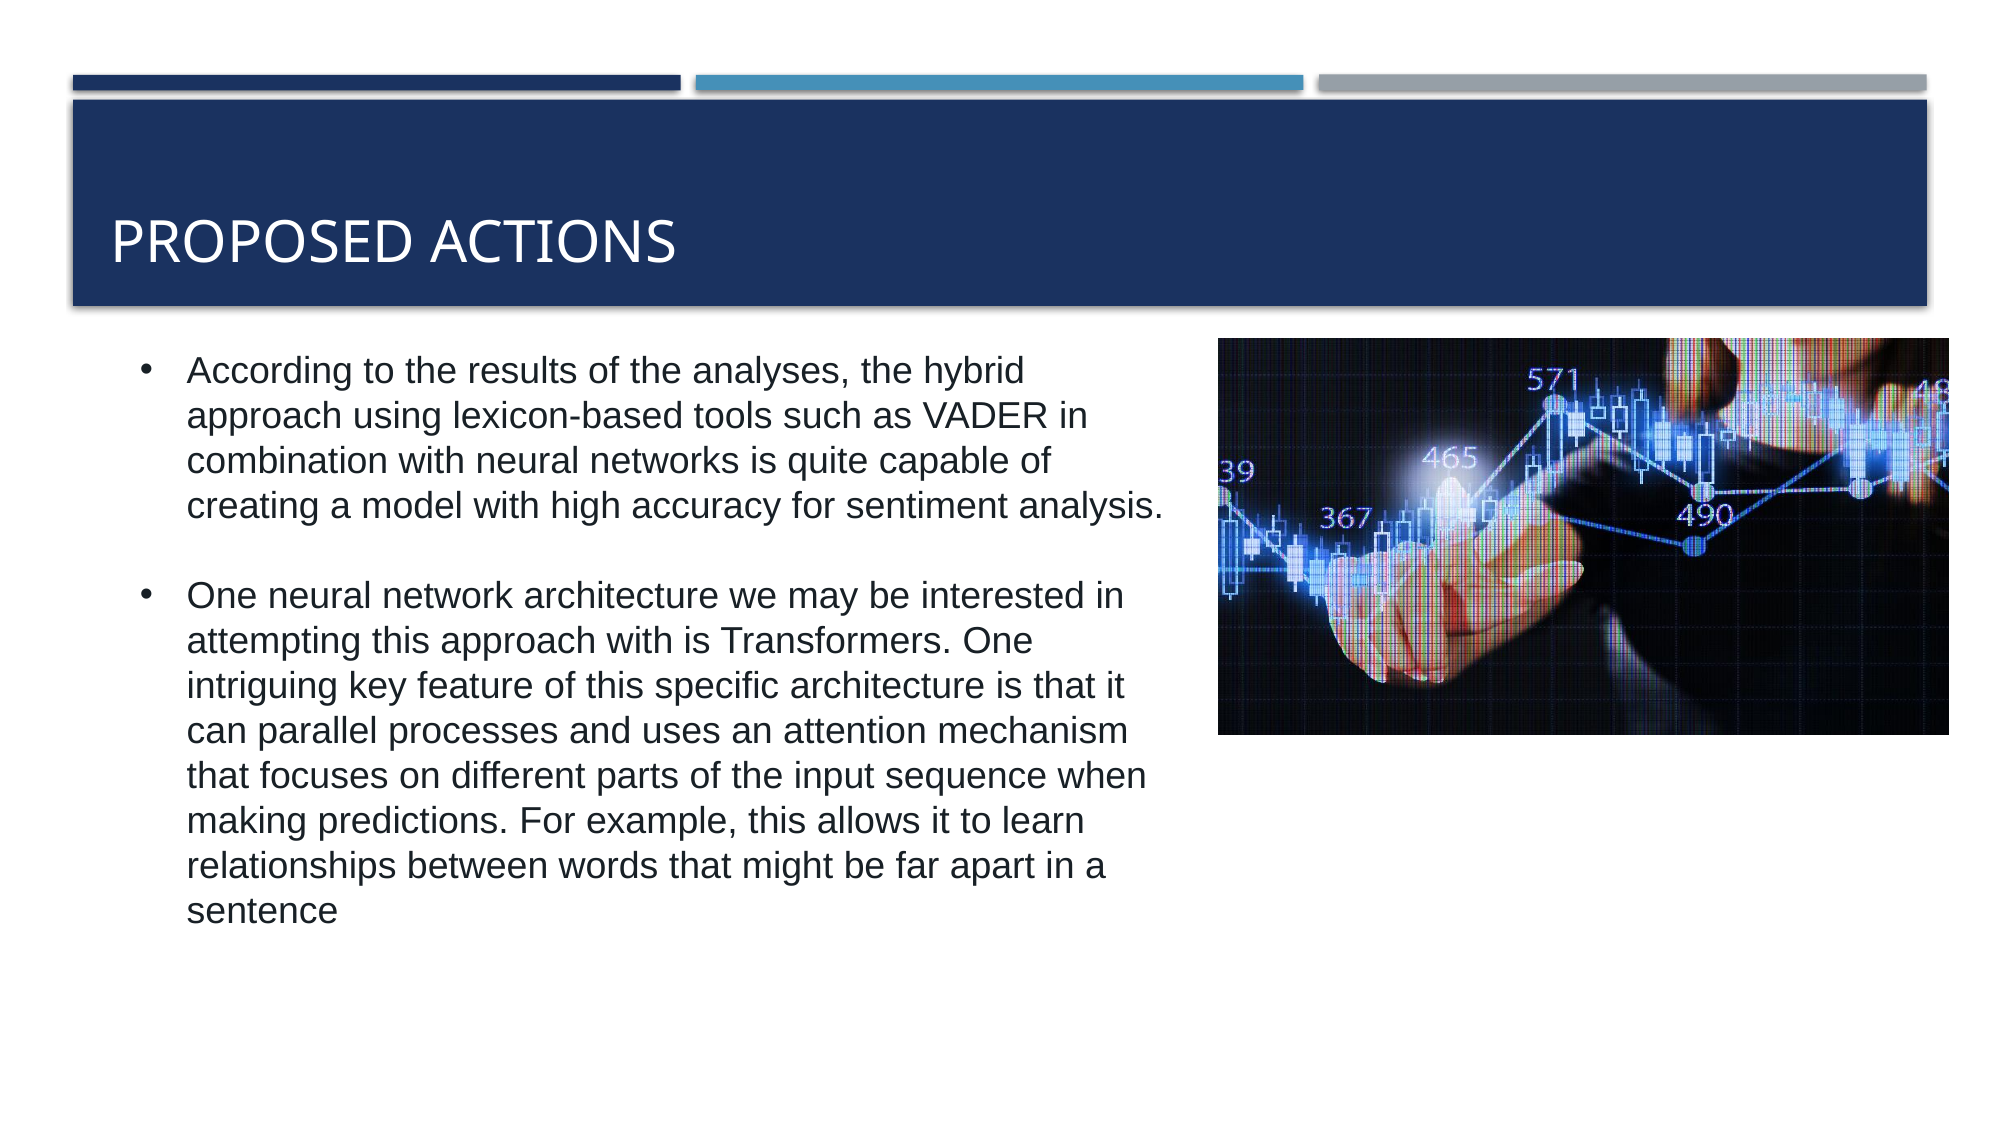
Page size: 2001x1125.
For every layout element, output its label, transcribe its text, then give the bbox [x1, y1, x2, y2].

text_box According to the results of the analyses, the hybrid approach using lexicon-based tools such as VADER in combination with neural networks is quite capable of creating a model with high accuracy for sentiment analysis. One neural network architecture we may be interested in attempting this approach with is Transformers. One intriguing key feature of this specific architecture is that it can parallel processes and uses an attention mechanism that focuses on different parts of the input sequence when making predictions. For example, this allows it to learn relationships between words that might be far apart in a sentence [124, 338, 1204, 939]
title Proposed actions [95, 119, 1905, 282]
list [1218, 338, 1949, 736]
